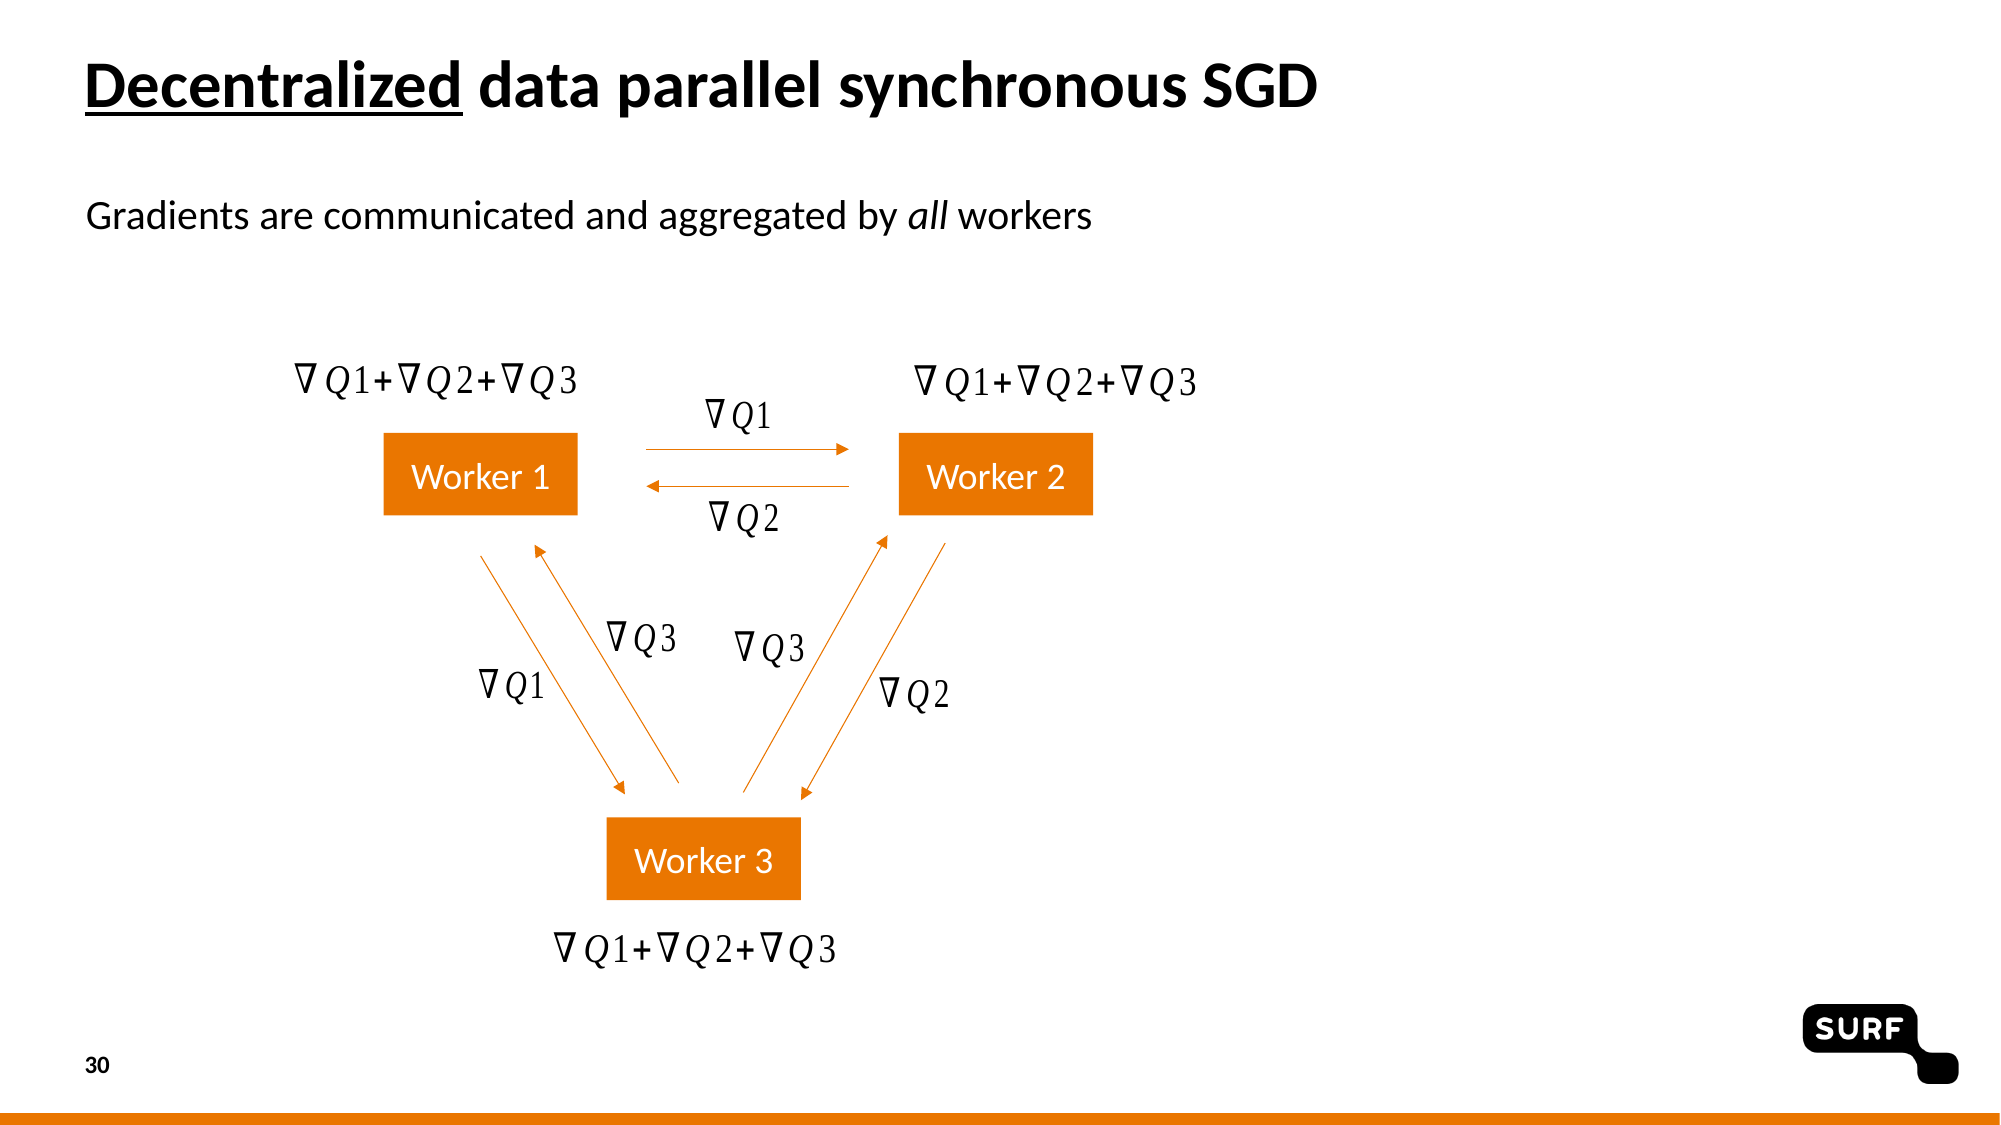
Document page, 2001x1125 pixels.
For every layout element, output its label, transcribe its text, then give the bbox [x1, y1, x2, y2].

list Gradients are communicated and aggregated by all workers [85, 187, 1558, 961]
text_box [743, 535, 888, 793]
title Decentralized data parallel synchronous SGD [85, 44, 1914, 144]
text_box Worker 2 [898, 432, 1094, 516]
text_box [534, 544, 679, 784]
text_box Worker 3 [606, 816, 802, 901]
slide_number 30 [84, 1045, 149, 1082]
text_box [480, 555, 625, 795]
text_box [800, 542, 946, 801]
picture [1802, 1004, 1959, 1084]
text_box Worker 1 [383, 432, 579, 516]
